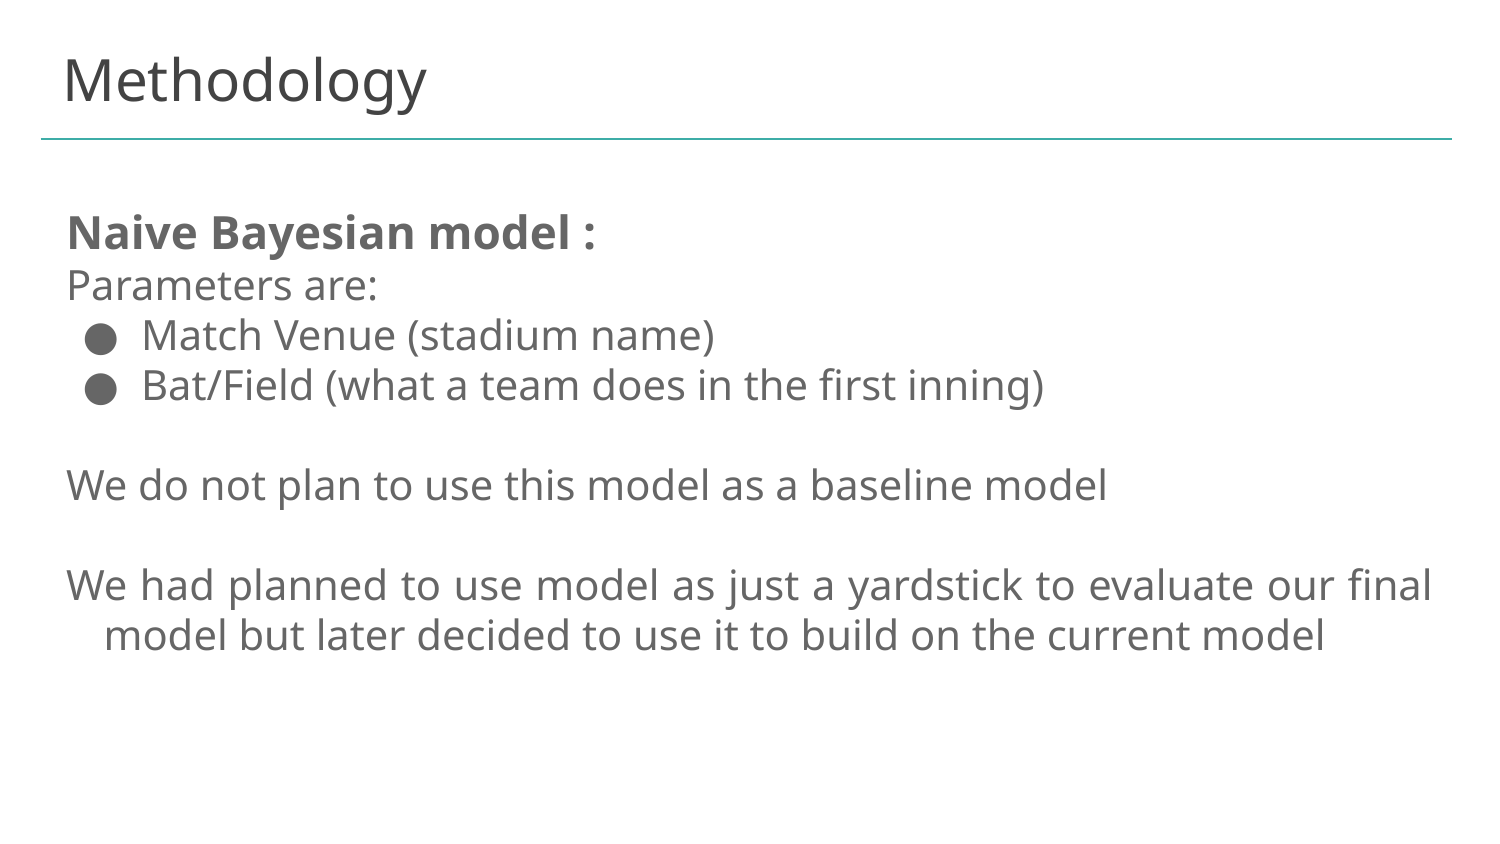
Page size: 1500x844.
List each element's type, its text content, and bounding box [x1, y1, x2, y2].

list Naive Bayesian model : Parameters are: Match Venue (stadium name) Bat/Field (what a team does in the first inning) We do not plan to use this model as a baseline model We had planned to use model as just a yardstick to evaluate our final model but later decided to use it to build on the current model [51, 189, 1449, 750]
title Methodology [47, 27, 1446, 122]
